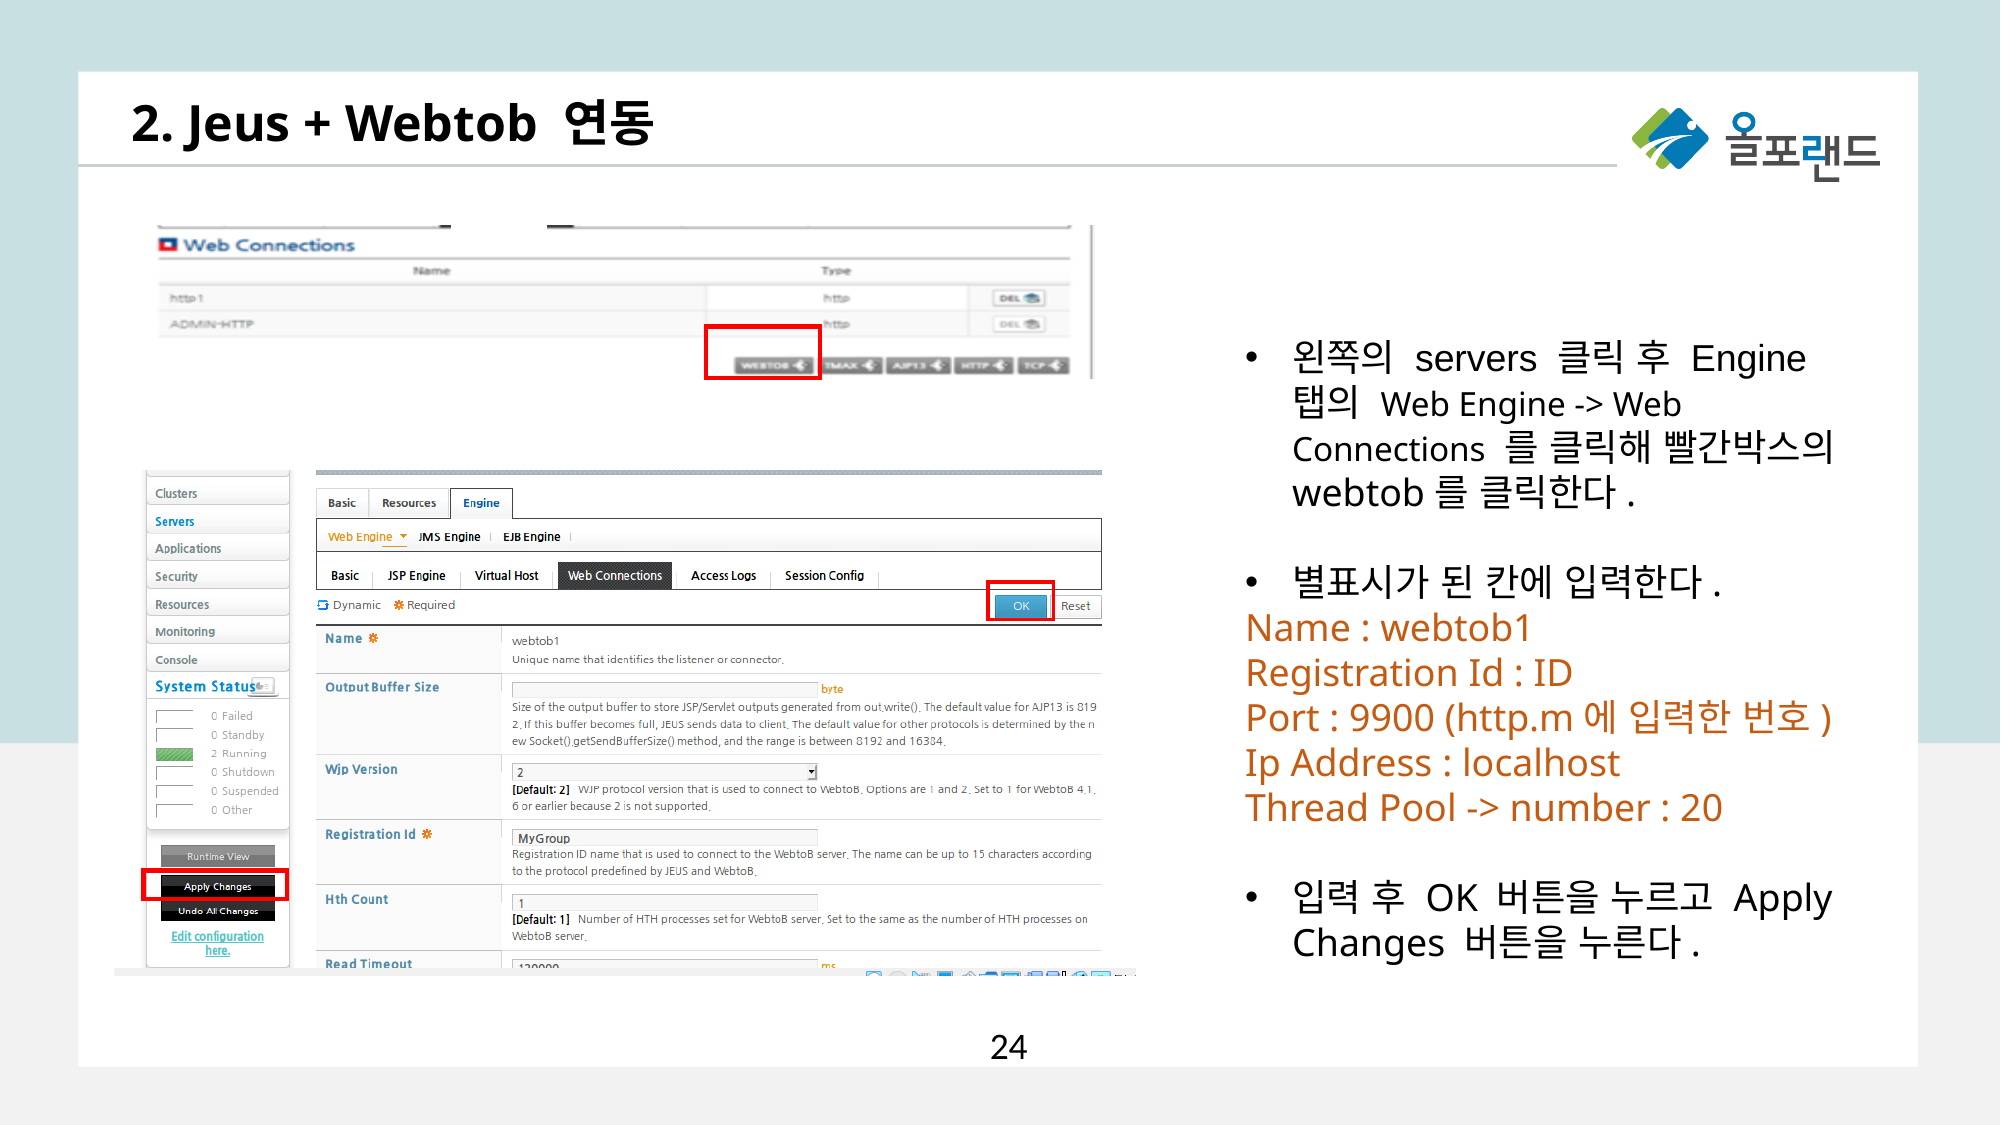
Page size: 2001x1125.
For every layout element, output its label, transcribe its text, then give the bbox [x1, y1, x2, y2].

text_box 왼쪽의 servers 클릭 후 Engine 탭의 Web Engine -> Web Connections 를 클릭해 빨간박스의 webtob를 클릭한다. 별표시가 된 칸에 입력한다. Name : webtob1 Registration Id : ID Port : 9900 (http.m에 입력한 번호) Ip Address : localhost Thread Pool -> number : 20 입력 후 OK 버튼을 누르고 Apply Changes 버튼을 누른다. [1230, 326, 1857, 971]
picture [114, 470, 1136, 976]
picture [1632, 108, 1880, 182]
picture [143, 225, 1095, 379]
